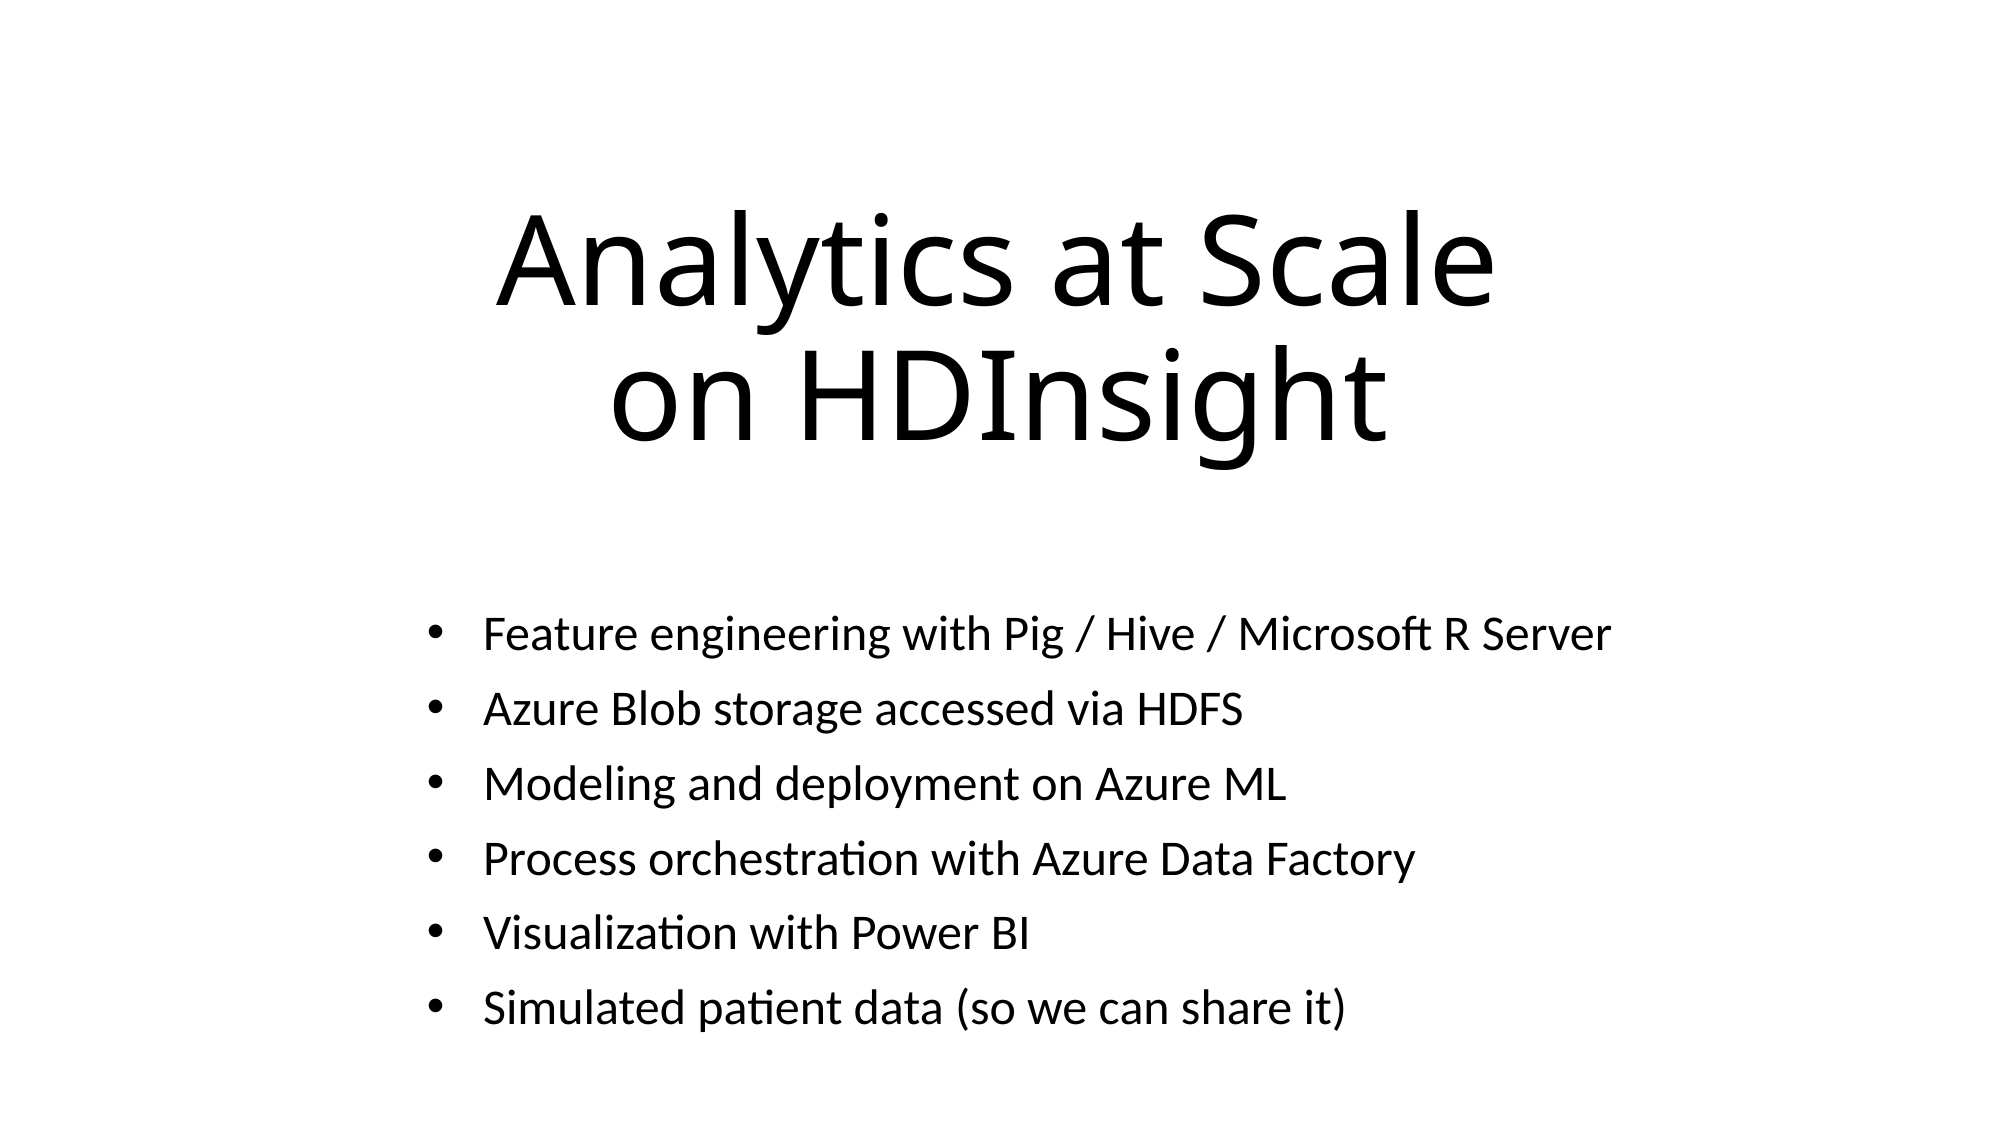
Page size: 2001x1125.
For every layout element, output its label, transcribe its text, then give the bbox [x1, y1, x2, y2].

subtitle Feature engineering with Pig / Hive / Microsoft R Server Azure Blob storage accessed via HDFS Modeling and deployment on Azure ML Process orchestration with Azure Data Factory Visualization with Power BI Simulated patient data (so we can share it) [411, 599, 1702, 1047]
title Analytics at Scale on HDInsight [248, 83, 1749, 475]
